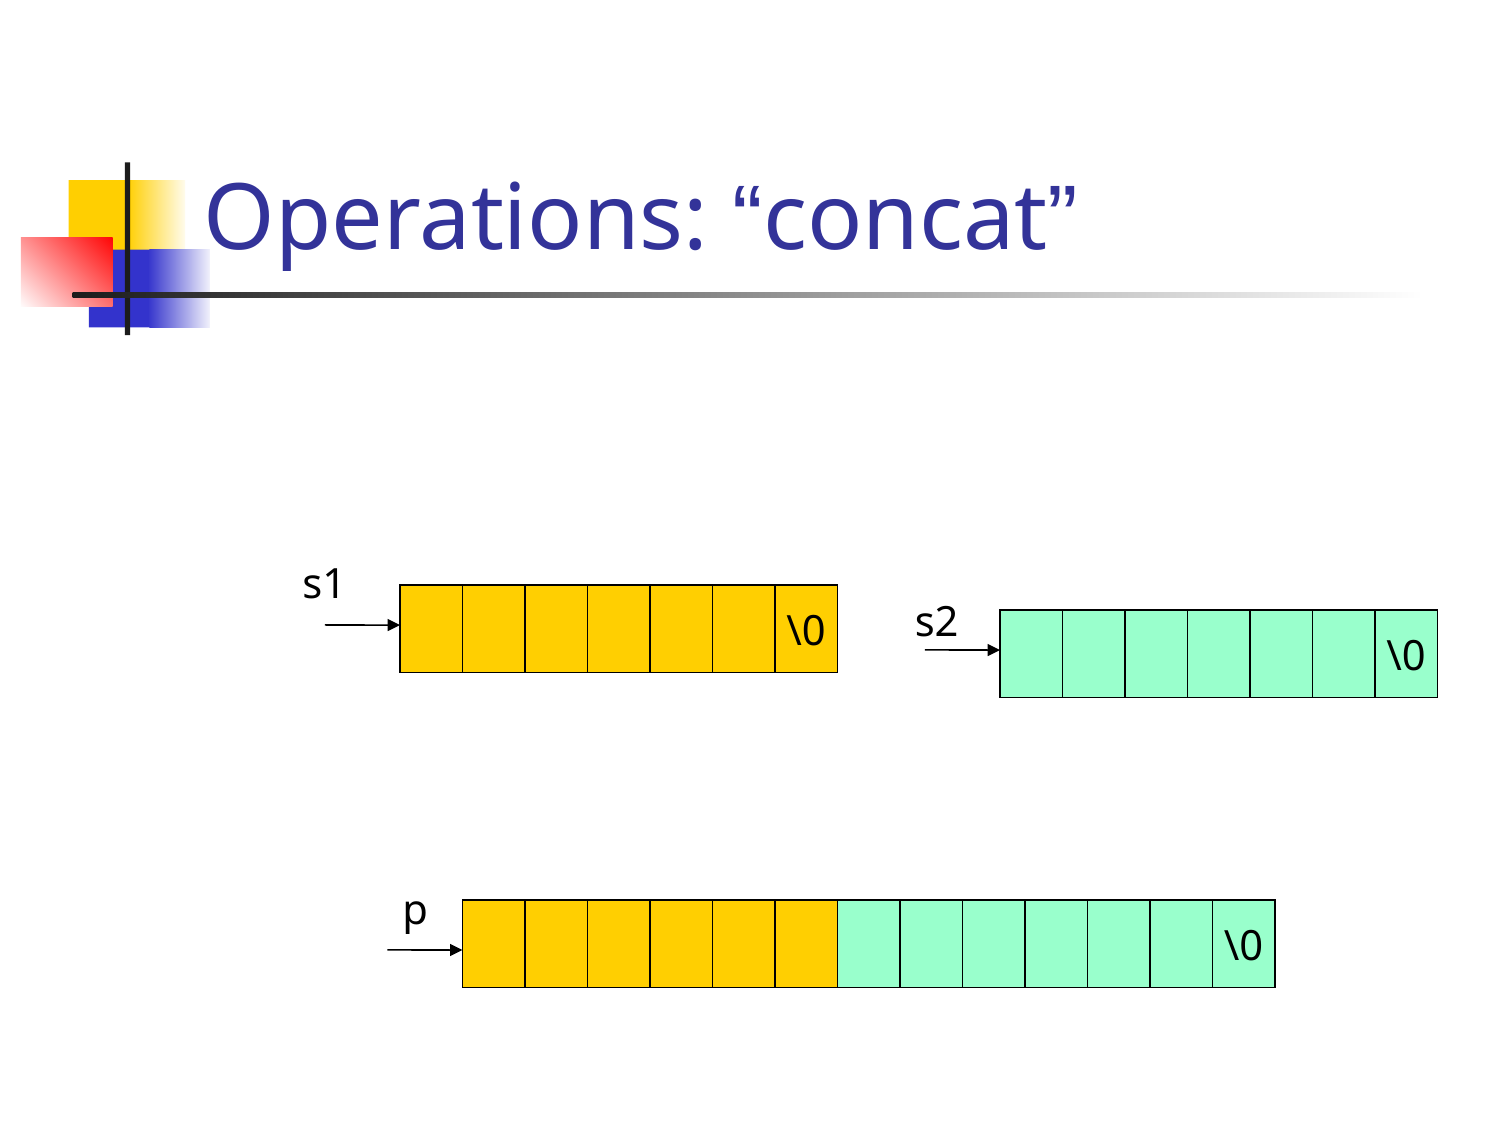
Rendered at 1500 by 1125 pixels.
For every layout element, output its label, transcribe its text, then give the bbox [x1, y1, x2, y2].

text_box [462, 899, 524, 988]
text_box [924, 643, 1000, 657]
text_box [462, 584, 524, 673]
text_box [1062, 609, 1124, 698]
text_box [324, 618, 399, 632]
text_box [712, 899, 774, 988]
text_box [524, 584, 587, 673]
text_box [774, 899, 837, 988]
text_box \0 [774, 584, 838, 673]
text_box p [387, 875, 438, 940]
text_box [899, 899, 963, 988]
text_box s2 [900, 587, 1013, 653]
text_box [387, 943, 462, 957]
text_box [649, 584, 712, 673]
text_box [524, 899, 587, 988]
text_box [963, 899, 1024, 988]
text_box [1124, 609, 1187, 698]
text_box [1249, 609, 1312, 698]
list [193, 331, 1469, 1006]
text_box [1187, 609, 1249, 698]
text_box \0 [1374, 609, 1438, 698]
text_box s1 [287, 549, 400, 615]
text_box [999, 609, 1062, 698]
text_box [587, 584, 649, 673]
text_box [587, 899, 649, 988]
text_box [649, 899, 712, 988]
text_box [399, 584, 462, 673]
text_box [1312, 609, 1374, 698]
text_box [837, 899, 899, 988]
text_box [1087, 899, 1149, 988]
text_box [1149, 899, 1213, 988]
text_box [712, 584, 774, 673]
title Operations: “concat” [188, 35, 1468, 275]
text_box [1024, 899, 1087, 988]
text_box \0 [1213, 899, 1275, 988]
